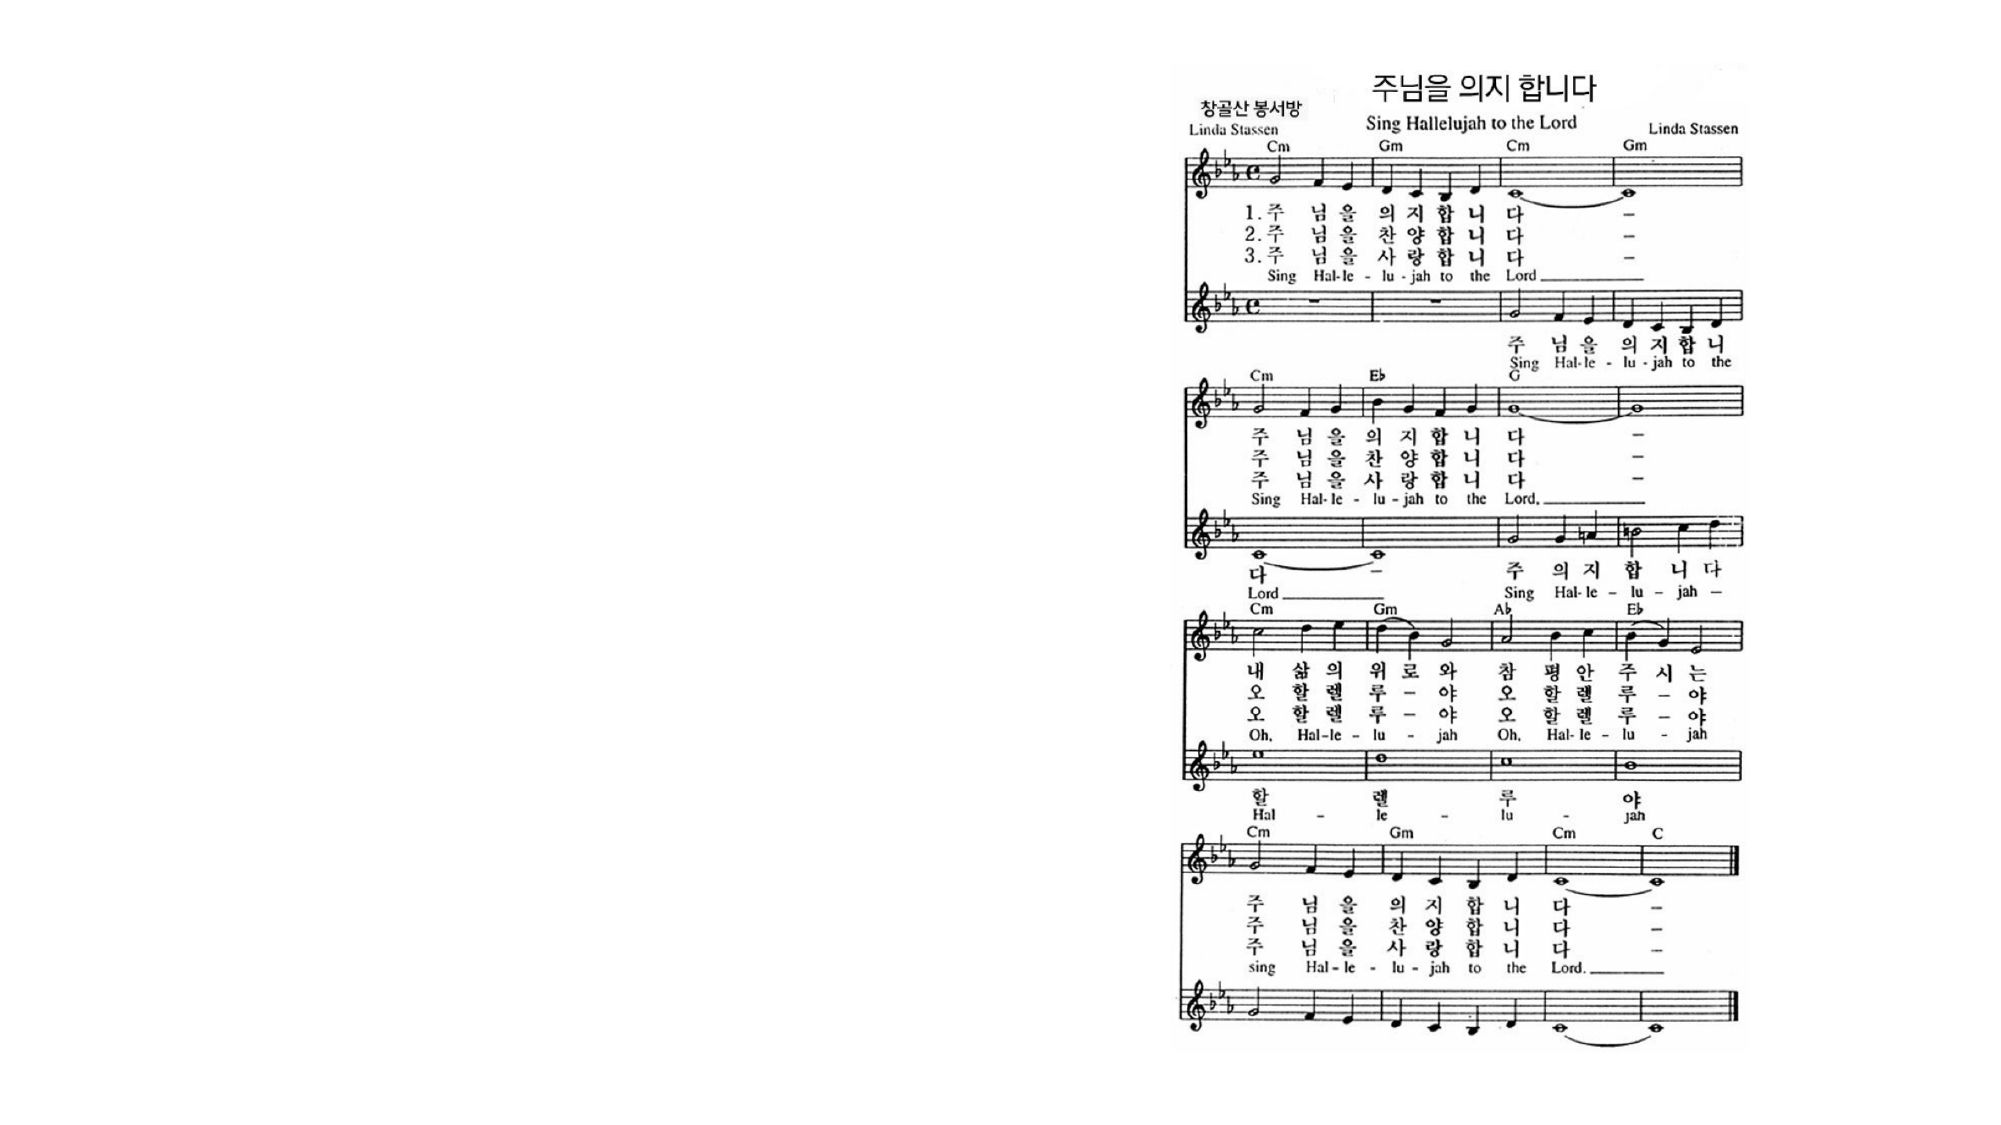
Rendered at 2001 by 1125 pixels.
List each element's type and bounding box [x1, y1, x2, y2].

picture [1154, 59, 1751, 1066]
